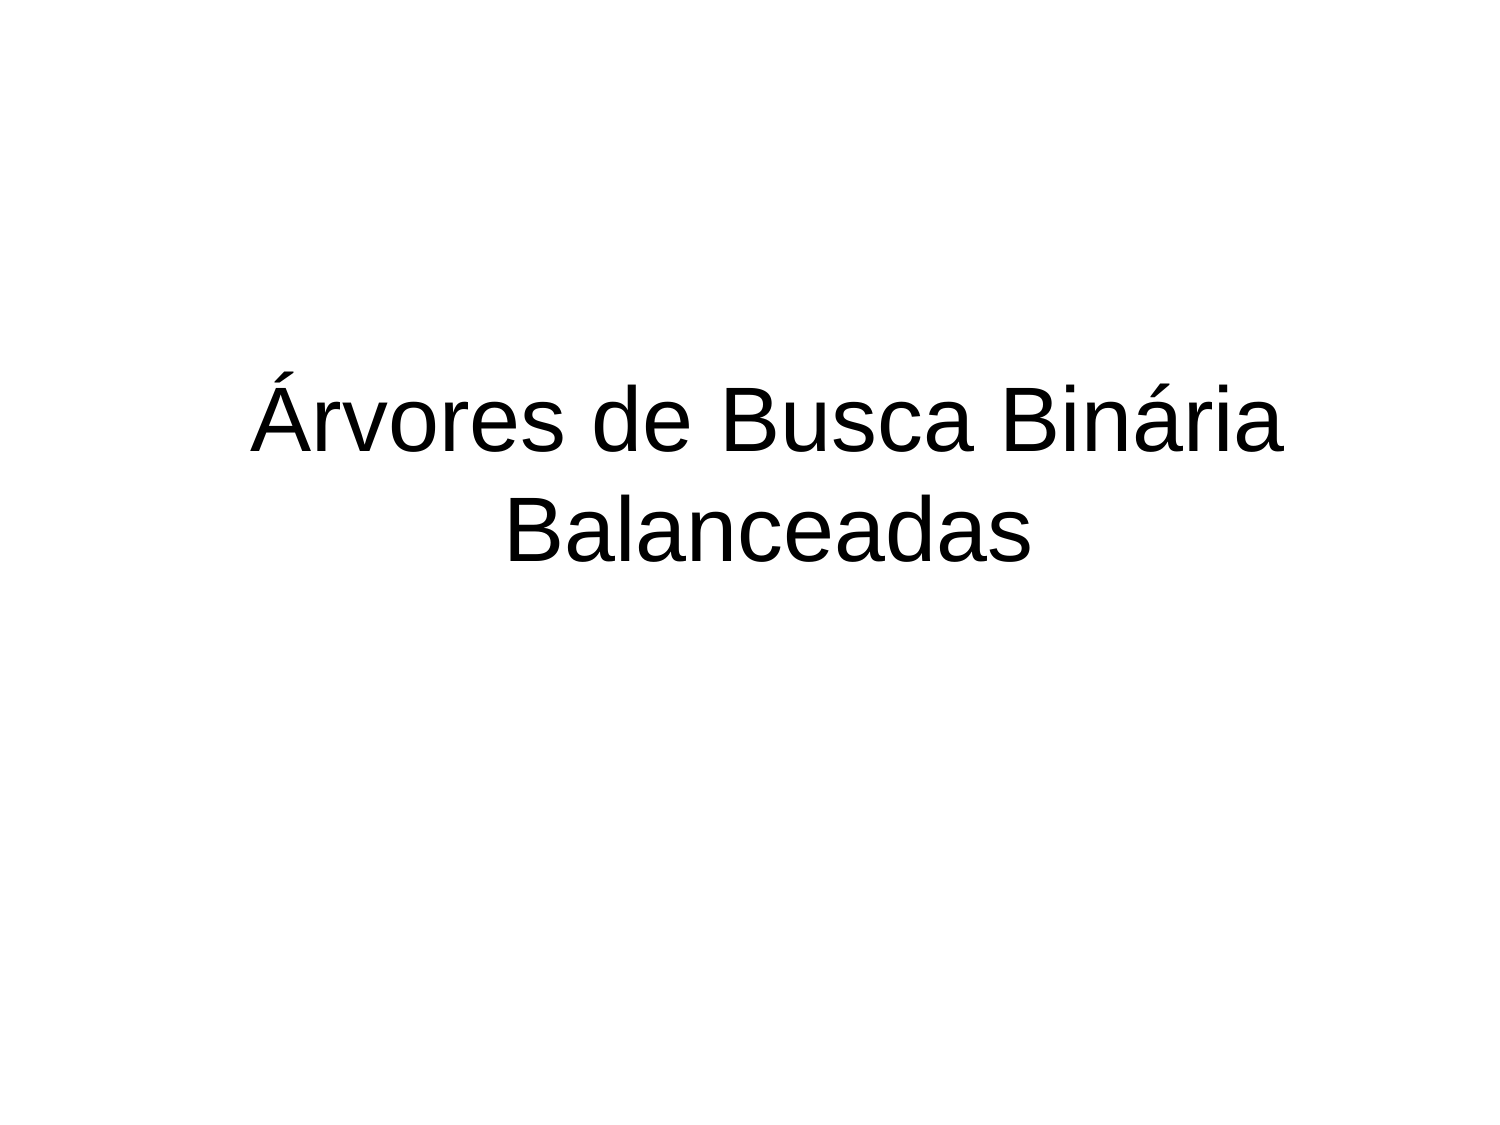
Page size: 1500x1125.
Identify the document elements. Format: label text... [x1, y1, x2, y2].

title Árvores de Busca Binária Balanceadas [112, 349, 1425, 591]
